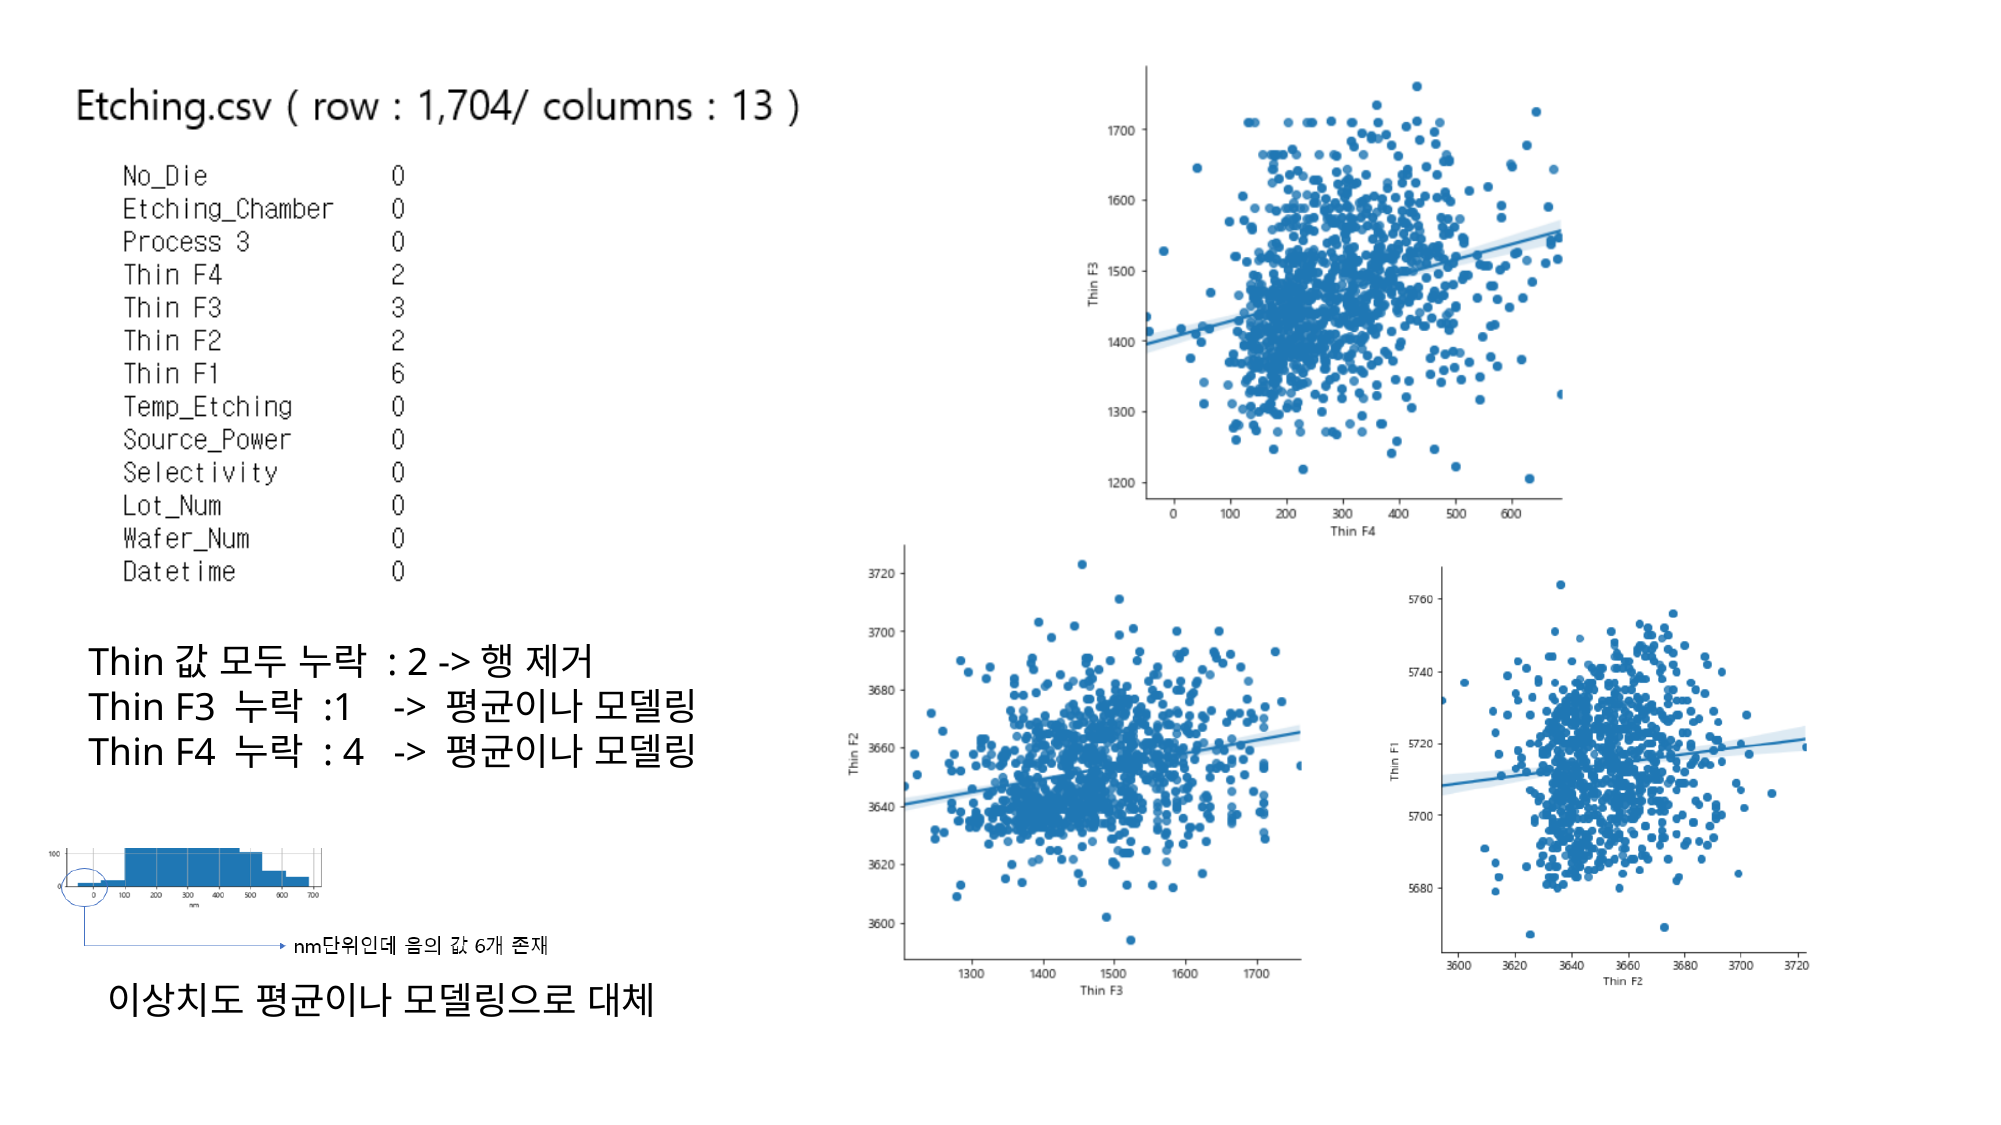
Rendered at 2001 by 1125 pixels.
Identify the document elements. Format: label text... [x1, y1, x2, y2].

picture [117, 156, 415, 586]
text_box Thin값 모두 누락 : 2 ->행 제거 Thin F3 누락 :1 -> 평균이나 모델링 Thin F4 누락 : 4 -> 평균이나 모델링 [73, 630, 773, 781]
picture [1371, 554, 1823, 1001]
picture [73, 85, 804, 133]
picture [27, 848, 556, 969]
text_box 이상치도 평균이나 모델링으로 대체 [92, 969, 754, 1030]
picture [835, 62, 1566, 1004]
